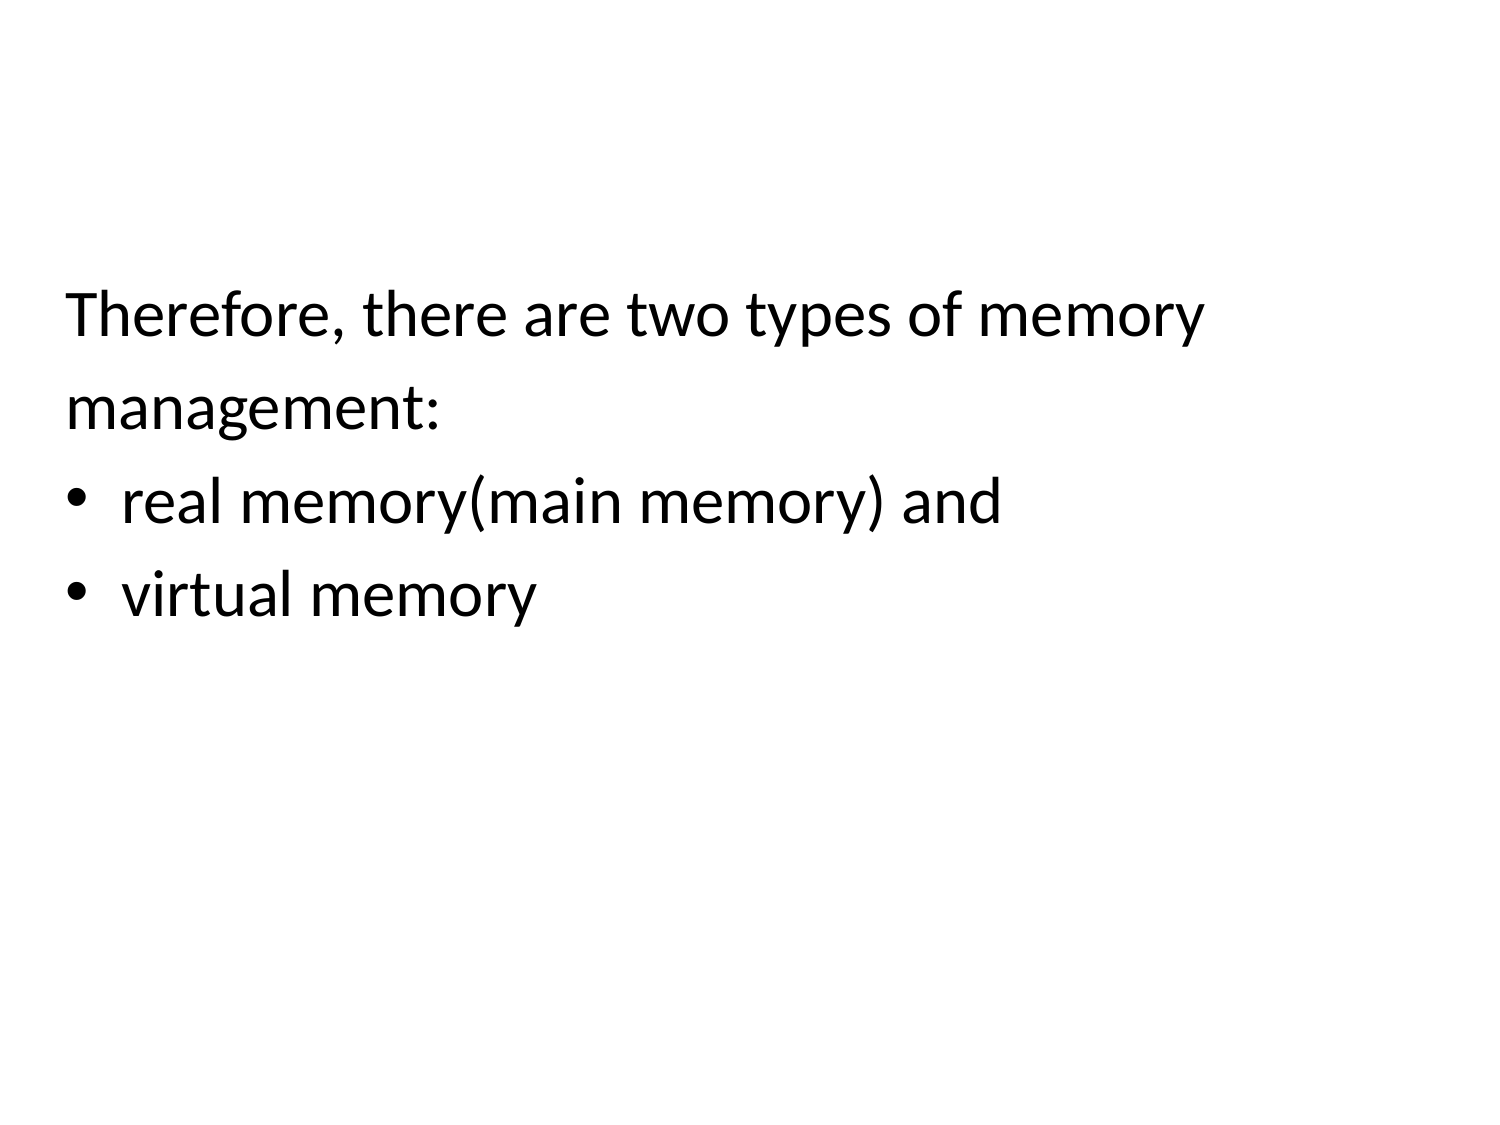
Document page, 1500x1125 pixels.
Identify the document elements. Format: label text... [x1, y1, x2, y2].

list Therefore, there are two types of memory management: real memory(main memory) and virtual memory [50, 262, 1425, 1005]
